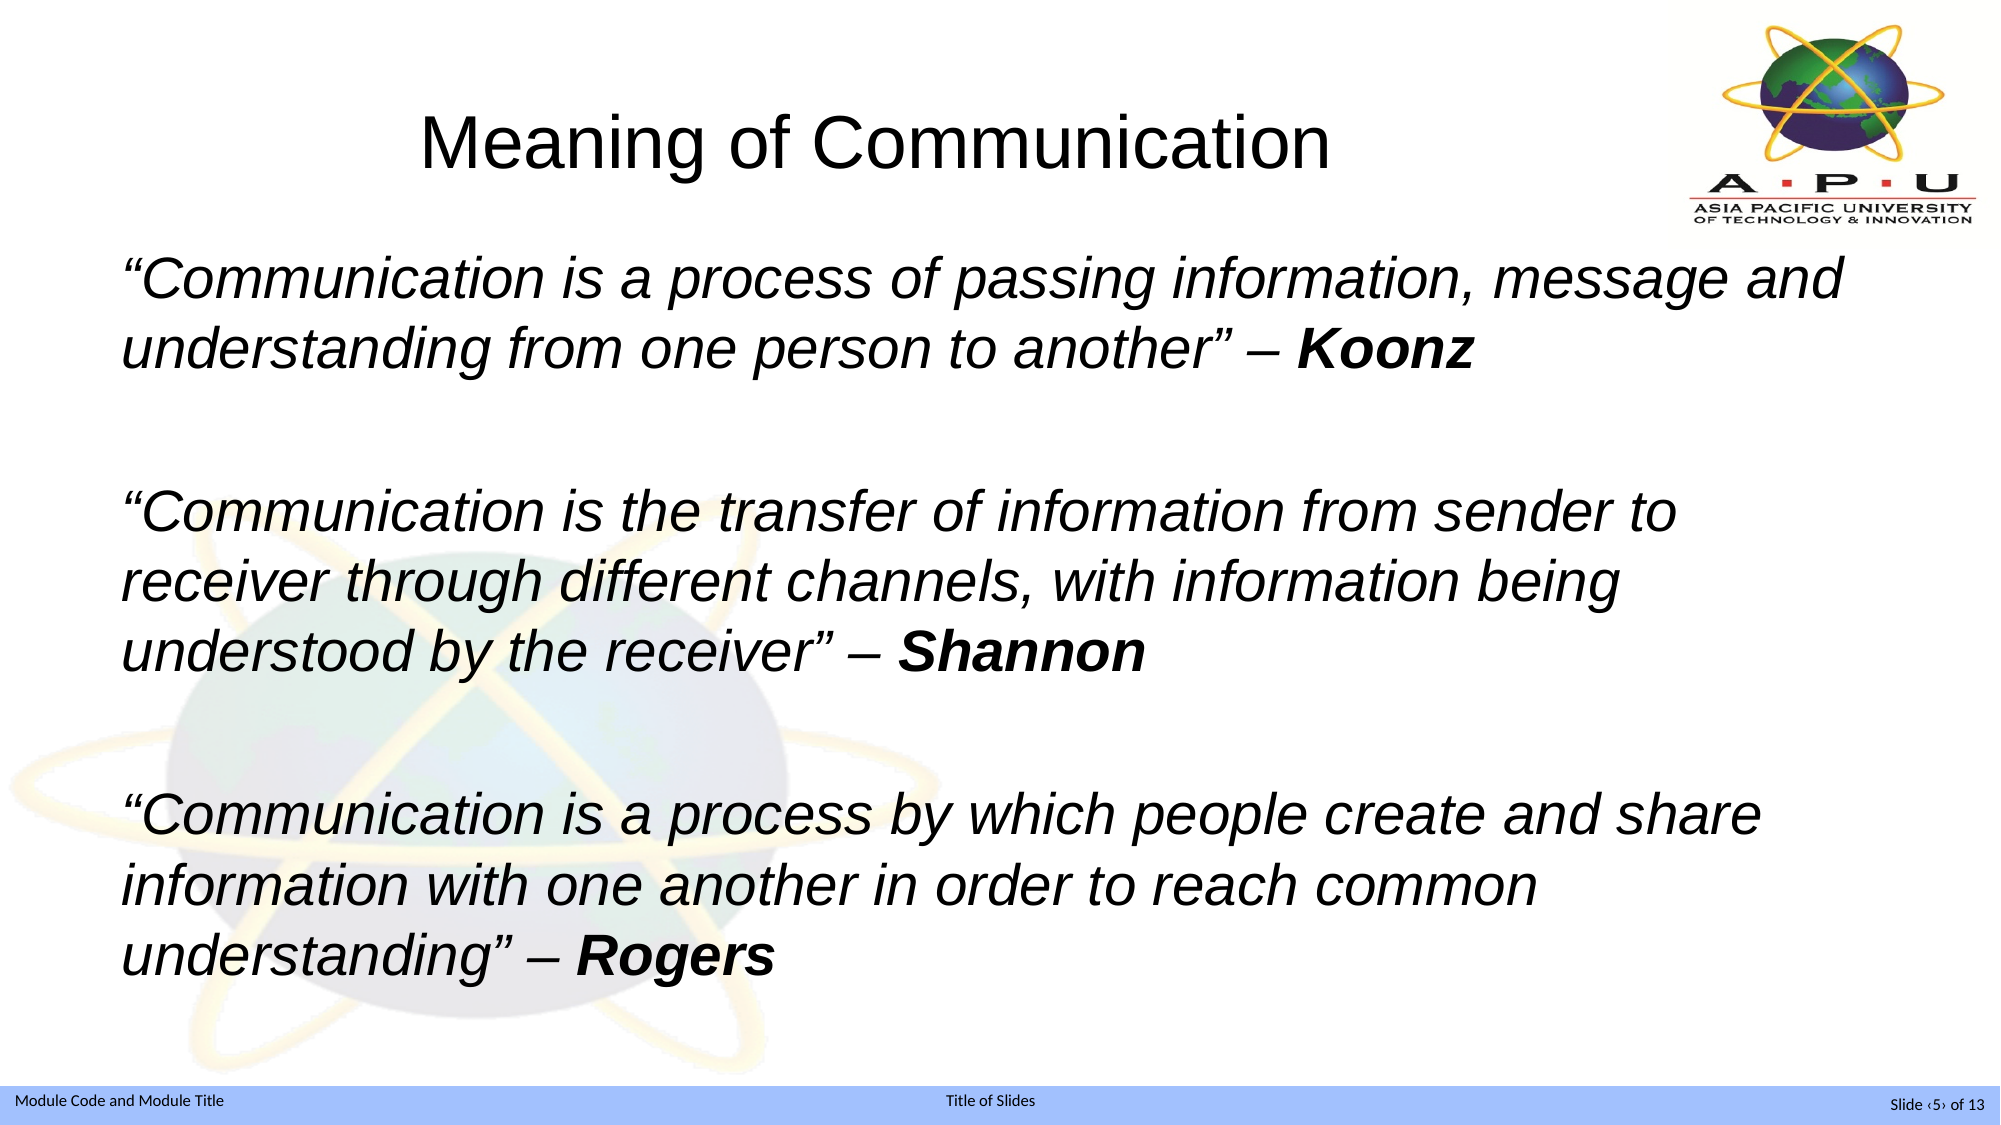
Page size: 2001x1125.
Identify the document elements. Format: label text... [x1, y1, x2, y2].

picture [1668, 0, 2000, 249]
list “Communication is a process of passing information, message and understanding from one person to another” – Koonz “Communication is the transfer of information from sender to receiver through different channels, with information being understood by the receiver” – Shannon “Communication is a process by which people create and share information with one another in order to reach common understanding” – Rogers [106, 232, 1907, 1021]
title Meaning of Communication [106, 45, 1647, 232]
footer Slide ‹5› of 13 [1366, 1086, 2000, 1125]
